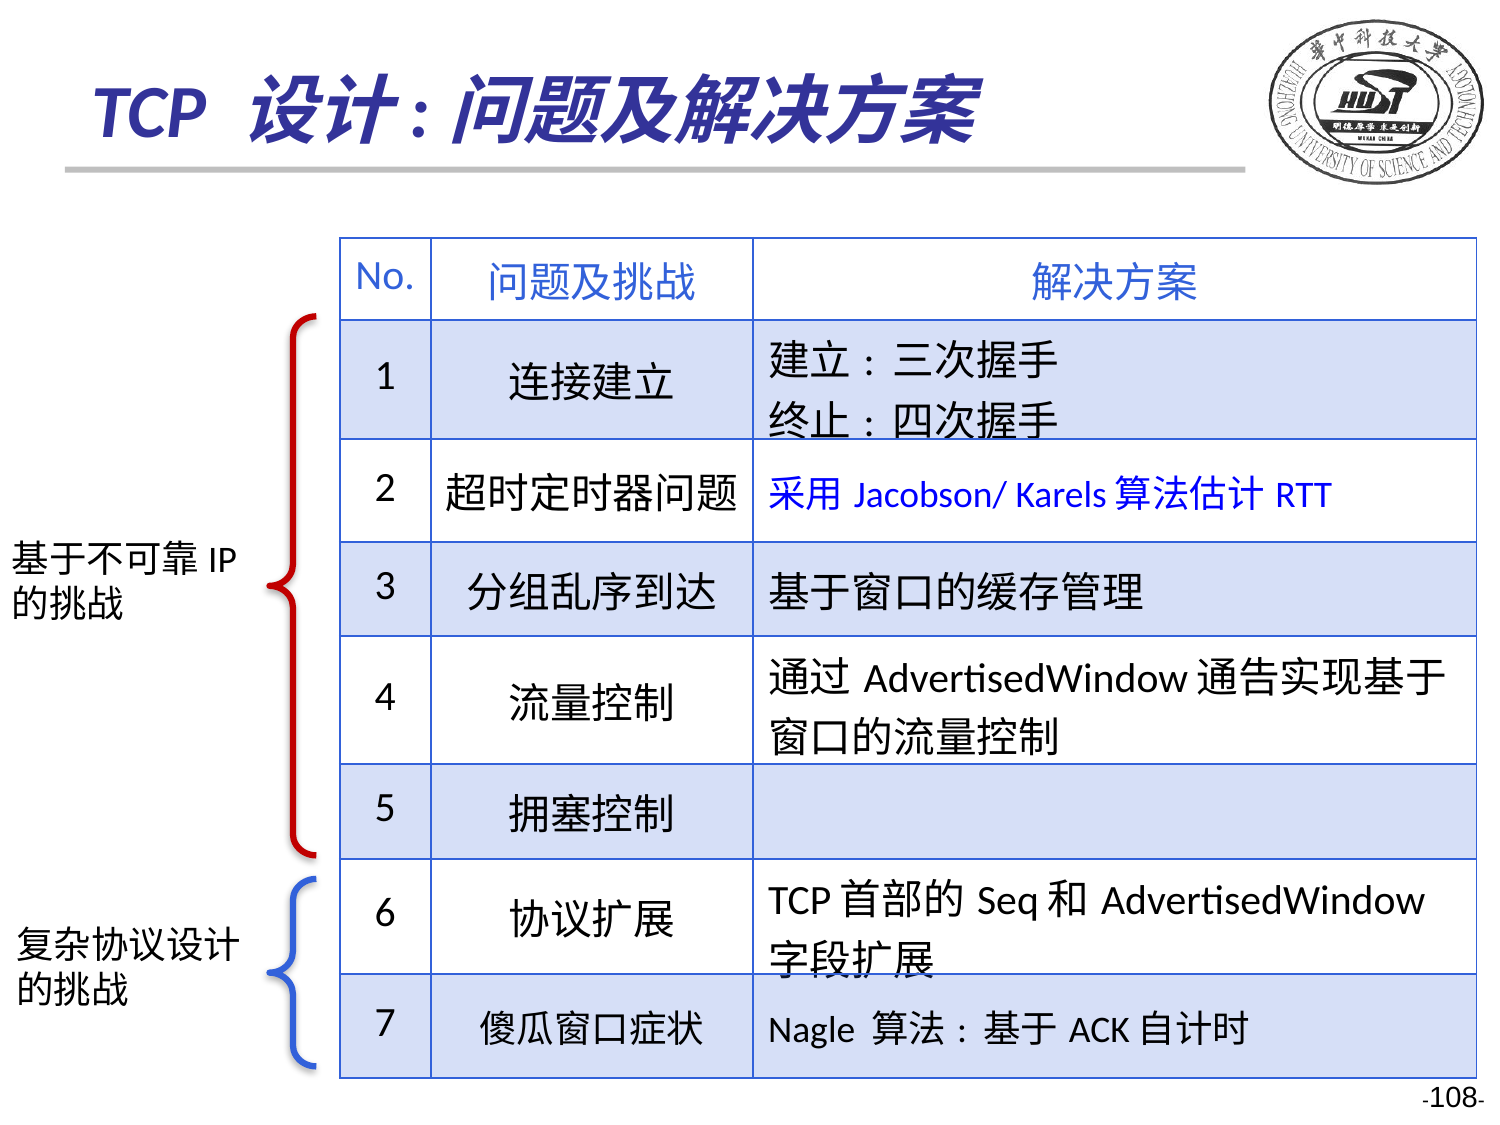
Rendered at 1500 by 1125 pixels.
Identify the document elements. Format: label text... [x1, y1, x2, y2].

table_cell 建立: 三次握手 终止: 四次握手 [754, 321, 1476, 438]
table_cell 分组乱序到达 [432, 543, 752, 635]
table_cell 傻瓜窗口症状 [432, 975, 752, 1077]
slide_number -108- [1149, 1070, 1500, 1125]
title TCP 设计:问题及解决方案 [76, 42, 1315, 160]
table_cell 7 [341, 975, 430, 1077]
table_cell TCP首部的Seq和AdvertisedWindow字段扩展 [754, 860, 1476, 973]
table_header No. [341, 239, 430, 319]
table_cell 连接建立 [432, 321, 752, 438]
table_cell 3 [341, 543, 430, 635]
table_cell 流量控制 [432, 637, 752, 763]
table_cell 基于窗口的缓存管理 [754, 543, 1476, 635]
table_cell 6 [341, 860, 430, 973]
table_cell 通过AdvertisedWindow通告实现基于窗口的流量控制 [754, 637, 1476, 763]
table_header 问题及挑战 [432, 239, 752, 319]
picture [1257, 18, 1489, 185]
text_box [266, 313, 317, 859]
table_cell 5 [341, 765, 430, 858]
text_box [266, 875, 317, 1070]
table_cell [754, 765, 1476, 858]
table_cell 4 [341, 637, 430, 763]
table_cell 超时定时器问题 [432, 440, 752, 541]
table_header 解决方案 [754, 239, 1476, 319]
table_cell 采用Jacobson/ Karels算法估计RTT [754, 440, 1476, 541]
text_box 基于不可靠IP 的挑战 [0, 527, 252, 633]
table_cell 2 [341, 440, 430, 541]
table_cell 协议扩展 [432, 860, 752, 973]
text_box 复杂协议设计 的挑战 [1, 913, 257, 1019]
table_cell Nagle 算法: 基于ACK自计时 [754, 975, 1476, 1077]
table_cell 1 [341, 321, 430, 438]
table_cell 拥塞控制 [432, 765, 752, 858]
